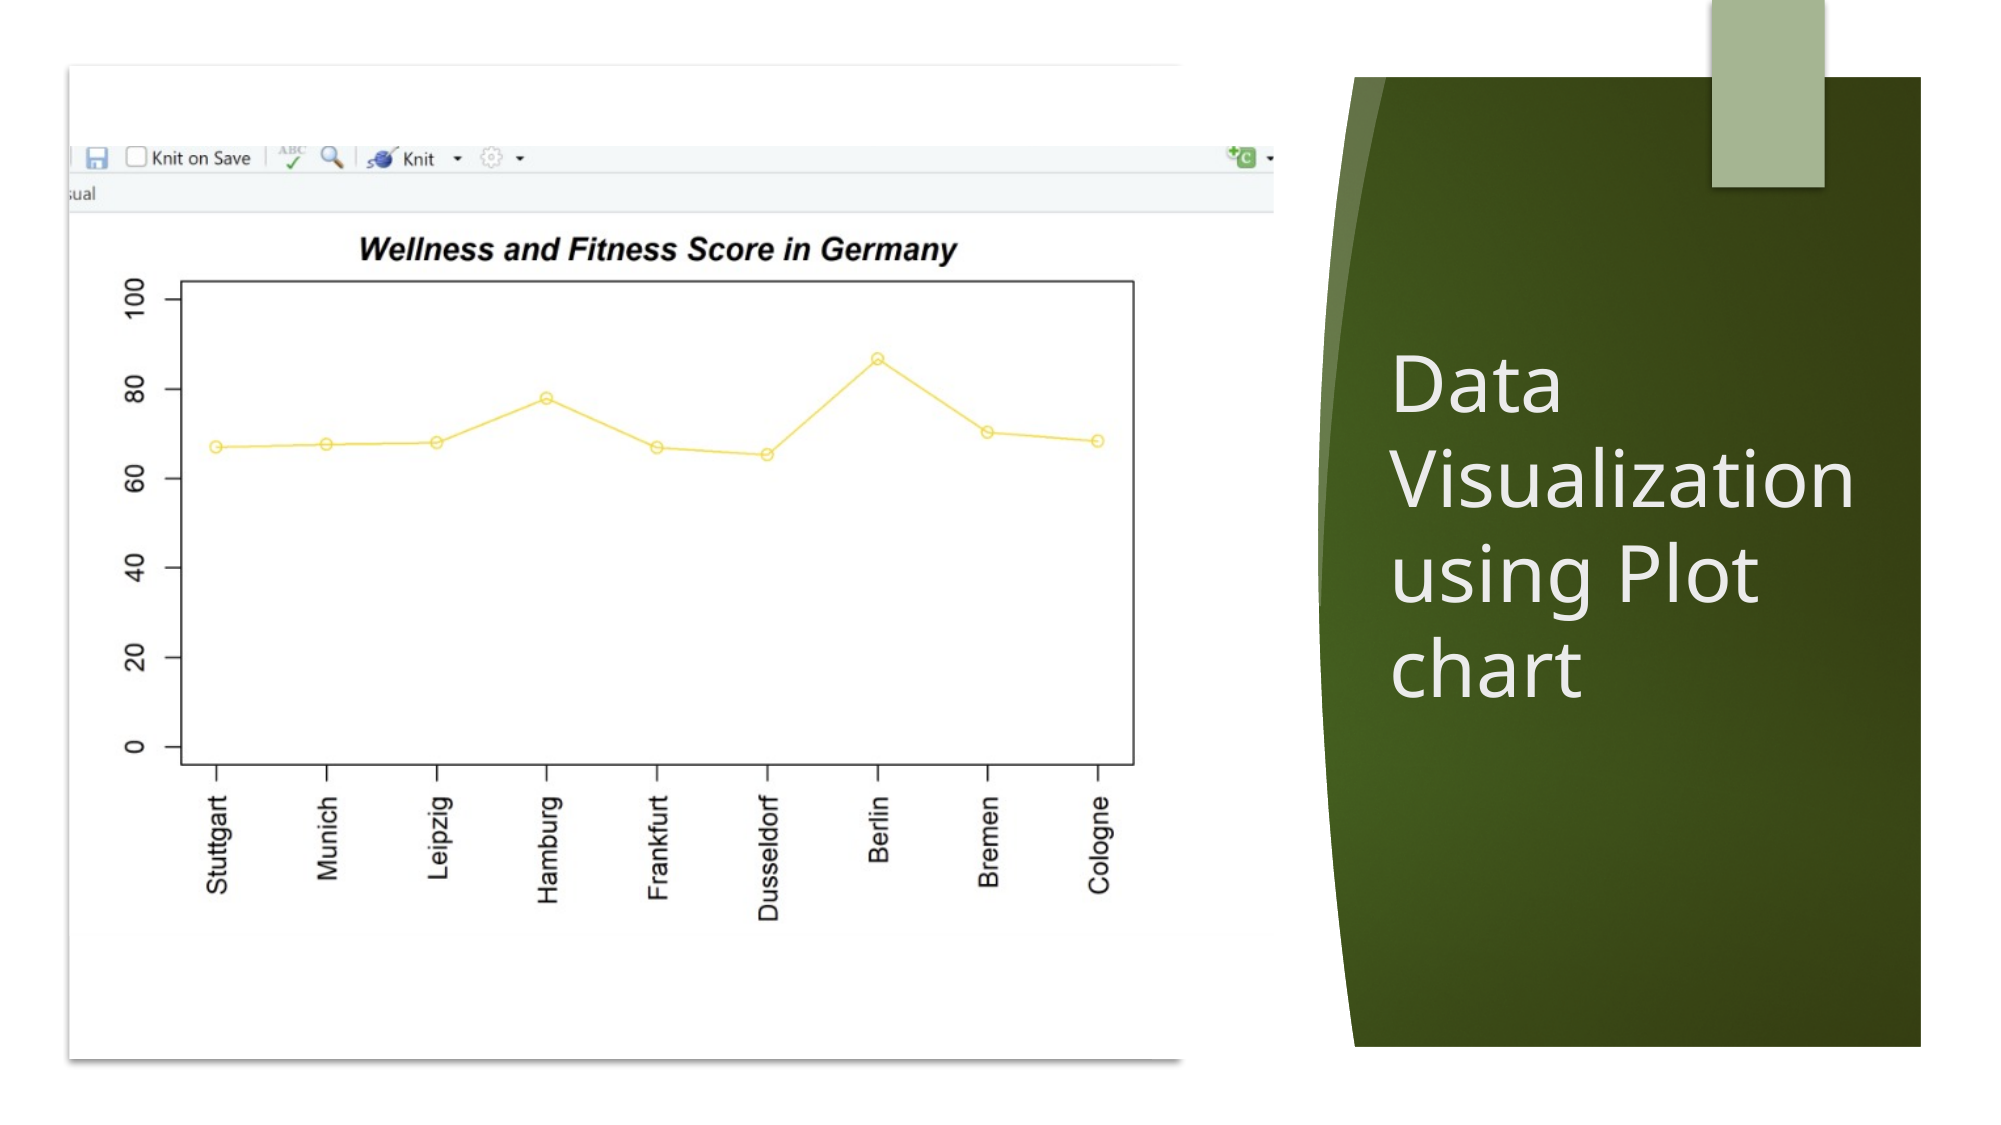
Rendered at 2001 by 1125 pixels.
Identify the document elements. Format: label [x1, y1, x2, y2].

text_box [0, 0, 2000, 1125]
text_box [69, 64, 1367, 1060]
picture [69, 145, 1274, 936]
